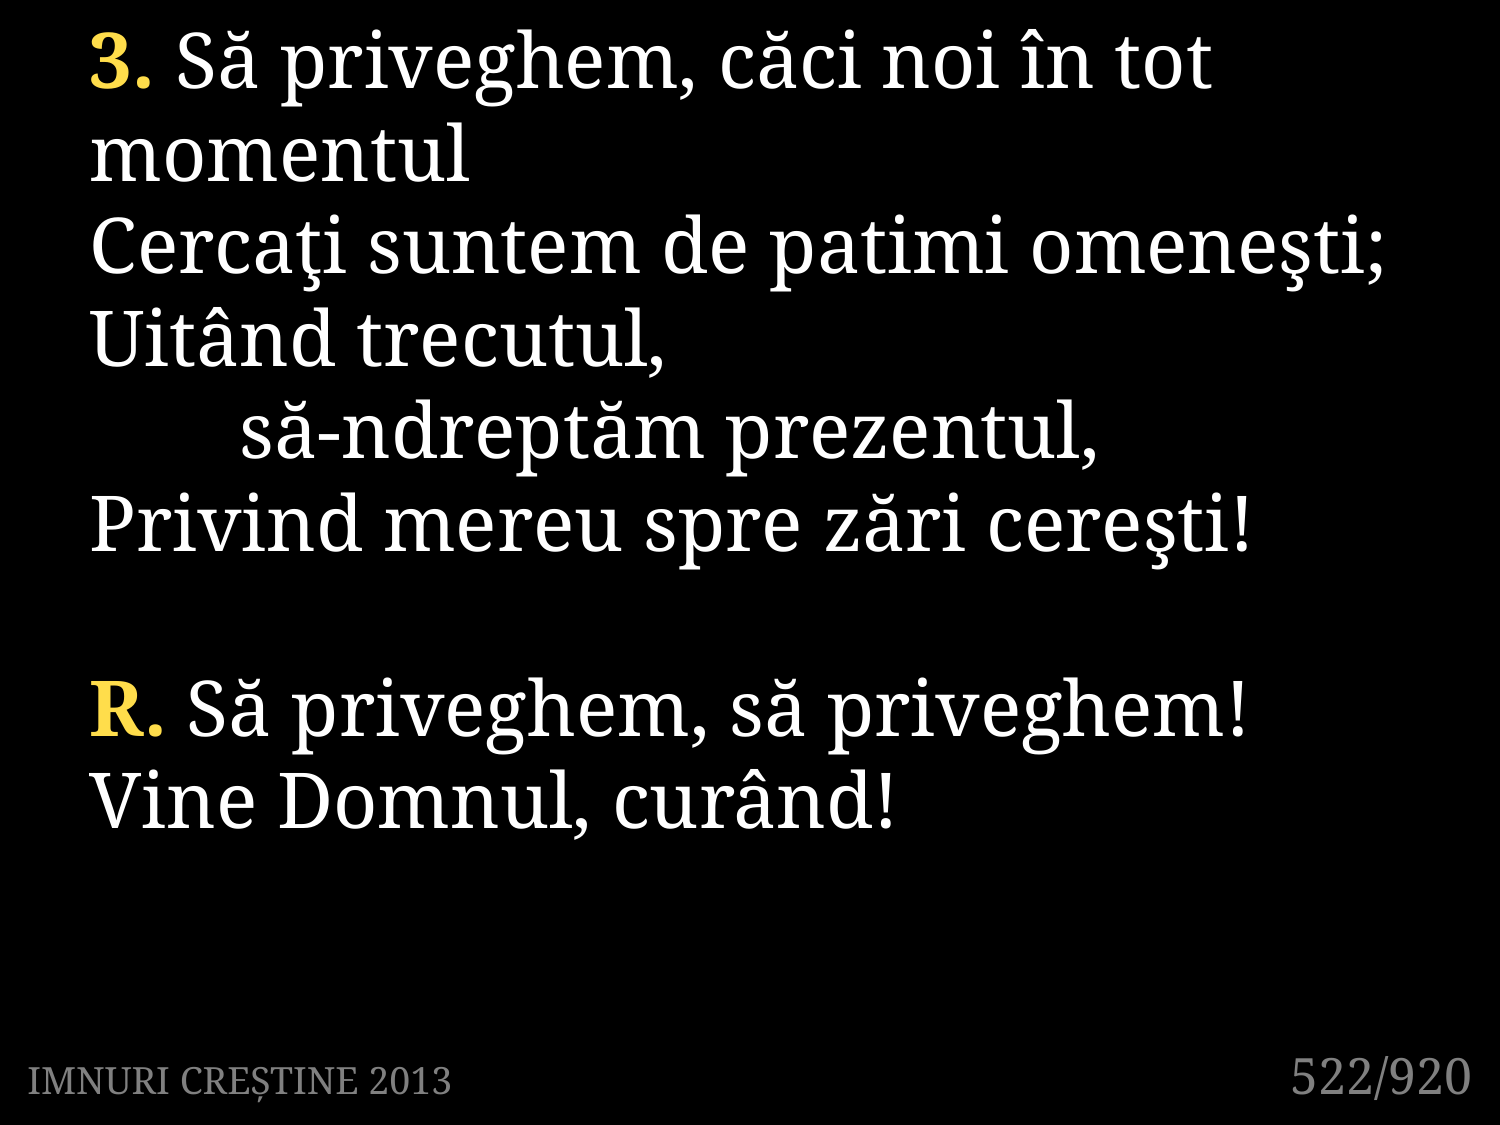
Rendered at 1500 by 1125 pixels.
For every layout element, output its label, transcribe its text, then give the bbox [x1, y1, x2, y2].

text_box 522/920 [637, 1037, 1488, 1113]
text_box IMNURI CREȘTINE 2013 [12, 1049, 637, 1110]
text_box 3. Să priveghem, căci noi în tot momentul Cercaţi suntem de patimi omeneşti; Uitând trecutul, să-ndreptăm prezentul, Privind mereu spre zări cereşti! R. Să priveghem, să priveghem! Vine Domnul, curând! [74, 4, 1500, 852]
